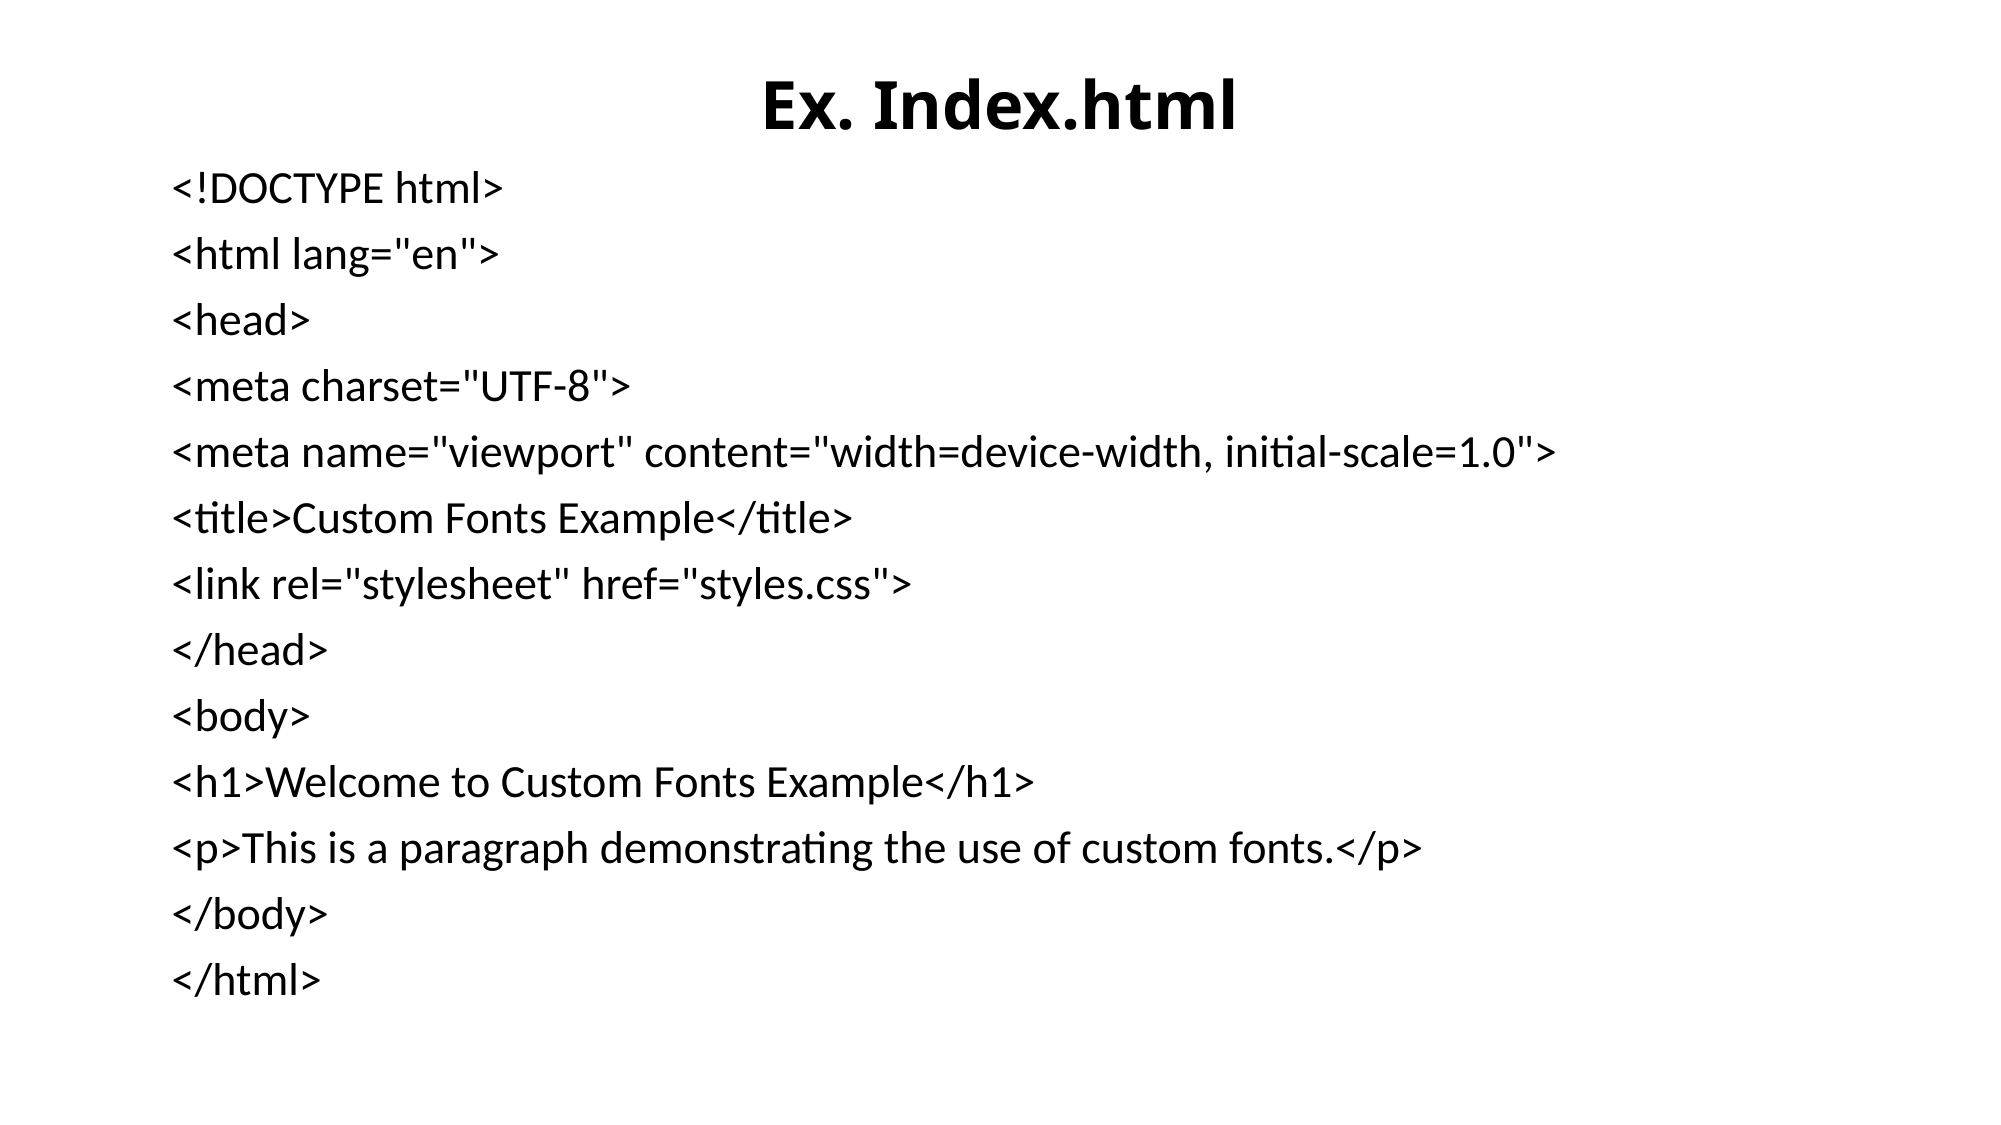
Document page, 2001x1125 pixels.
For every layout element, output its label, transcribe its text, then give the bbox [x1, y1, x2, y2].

list <!DOCTYPE html> <html lang="en"> <head> <meta charset="UTF-8"> <meta name="viewport" content="width=device-width, initial-scale=1.0"> <title>Custom Fonts Example</title> <link rel="stylesheet" href="styles.css"> </head> <body> <h1>Welcome to Custom Fonts Example</h1> <p>This is a paragraph demonstrating the use of custom fonts.</p> </body> </html> [156, 156, 1863, 1014]
title Ex. Index.html [137, 59, 1863, 157]
